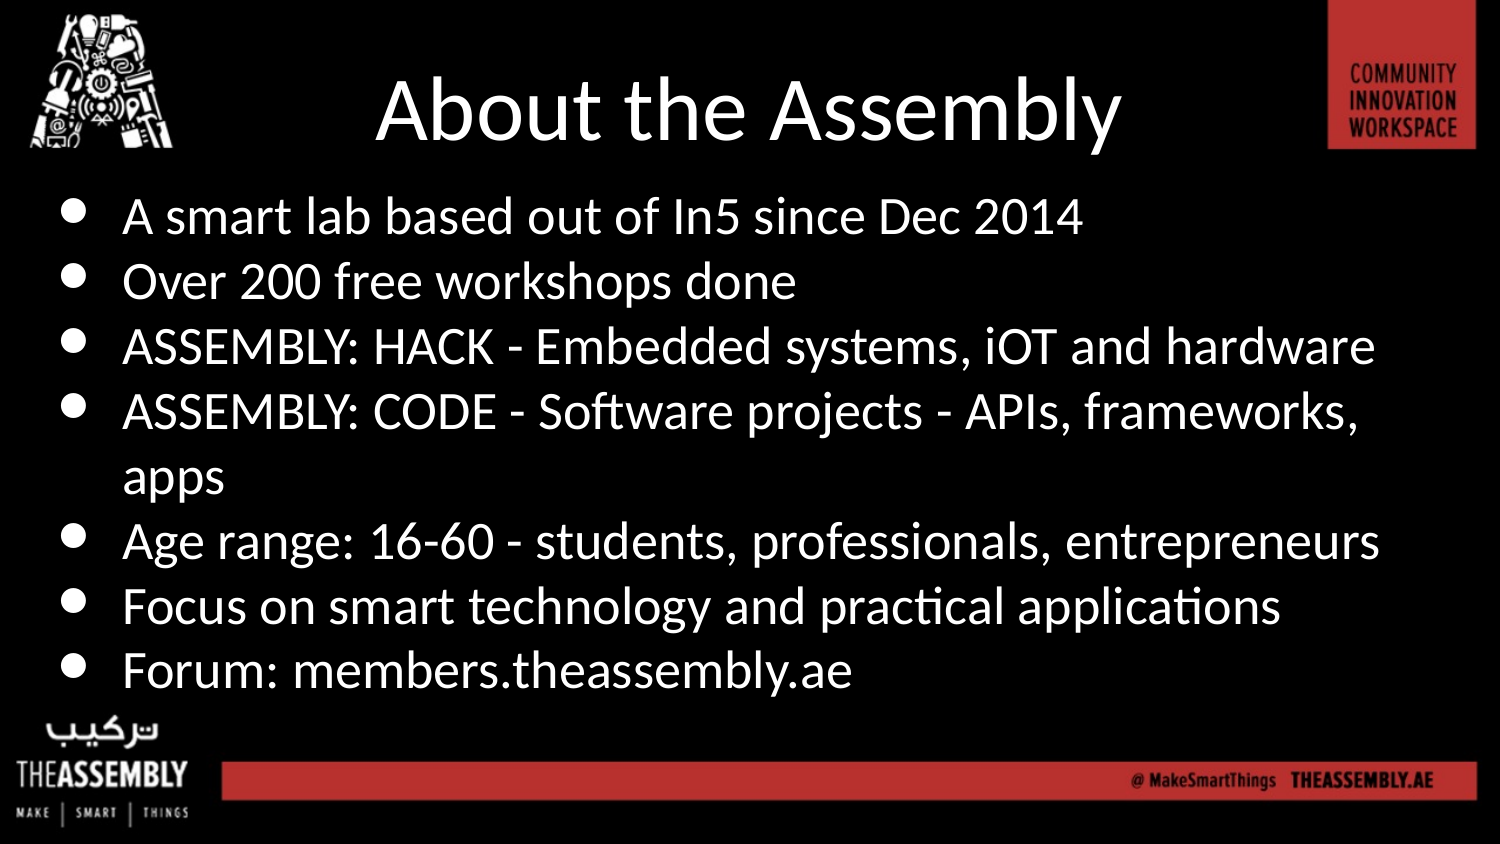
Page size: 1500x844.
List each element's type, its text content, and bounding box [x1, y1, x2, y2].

text_box A smart lab based out of In5 since Dec 2014 Over 200 free workshops done ASSEMBLY: HACK - Embedded systems, iOT and hardware ASSEMBLY: CODE - Software projects - APIs, frameworks, apps Age range: 16-60 - students, professionals, entrepreneurs Focus on smart technology and practical applications Forum: members.theassembly.ae [32, 172, 1460, 720]
text_box About the Assembly [74, 33, 1425, 172]
picture [0, 0, 1500, 844]
